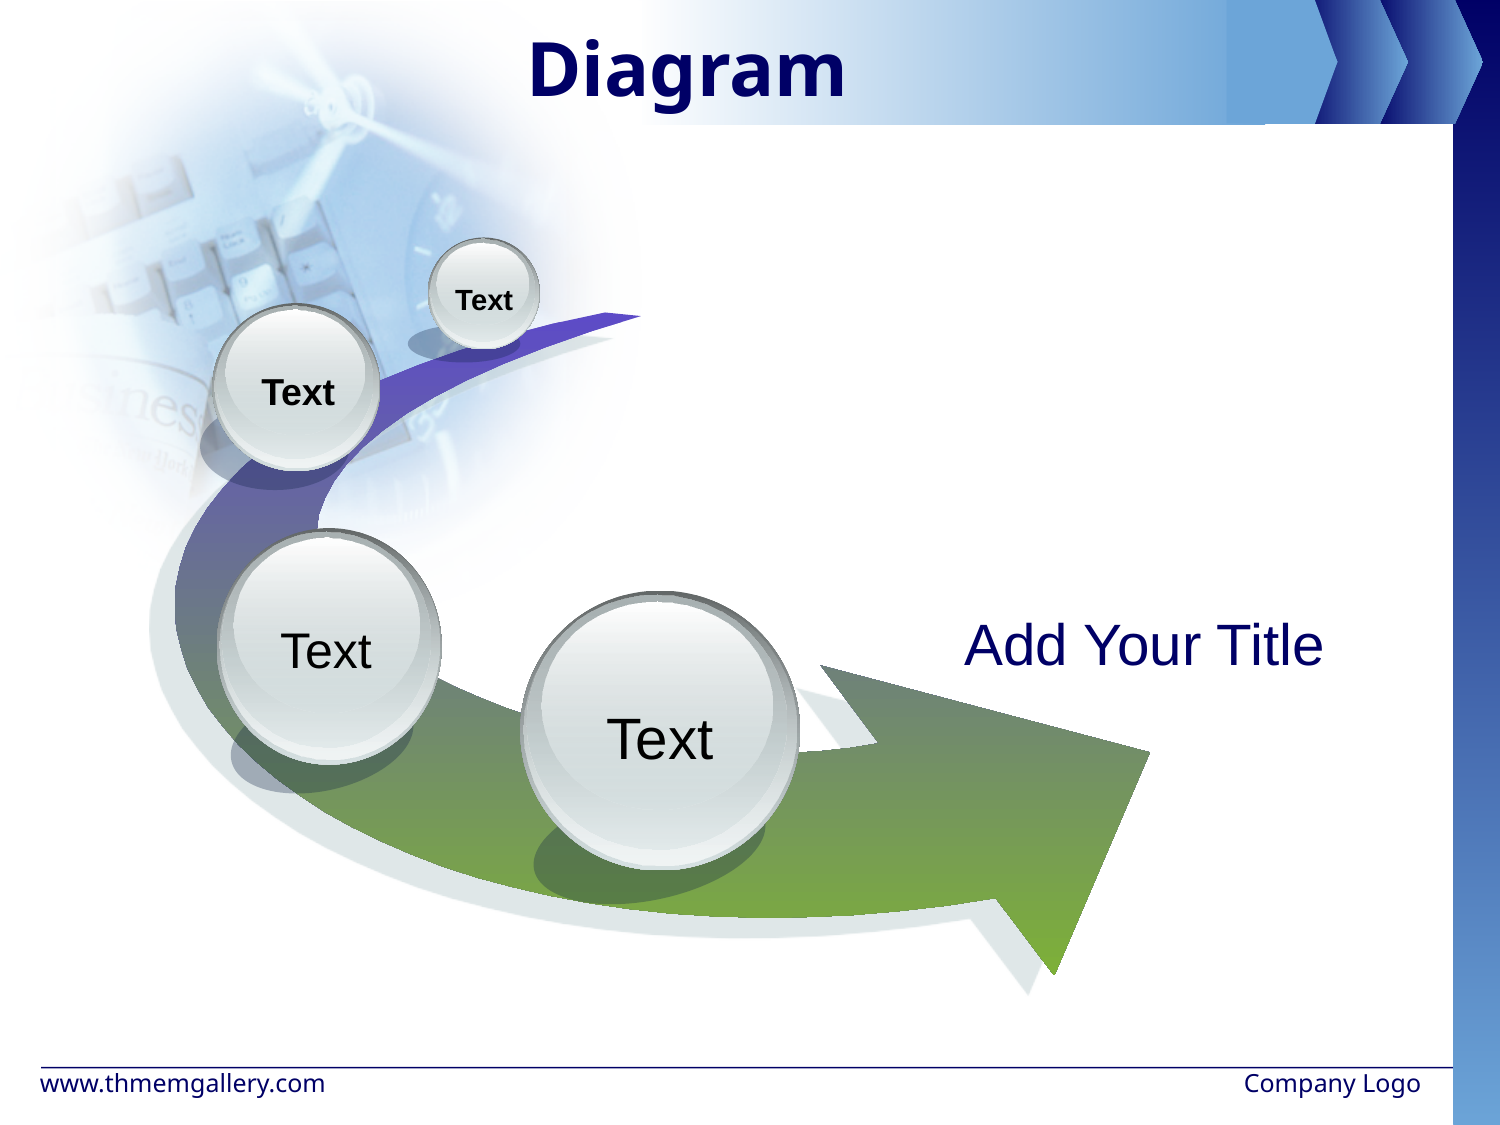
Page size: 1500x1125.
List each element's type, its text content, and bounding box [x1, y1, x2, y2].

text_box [199, 237, 801, 901]
slide_number www.thmemgallery.com [24, 1059, 376, 1113]
text_box [174, 530, 194, 682]
title Diagram [74, 19, 1301, 113]
picture [0, 1, 642, 619]
footer Company Logo [961, 1059, 1437, 1113]
text_box [622, 665, 1150, 975]
text_box Add Your Title [949, 600, 1388, 685]
